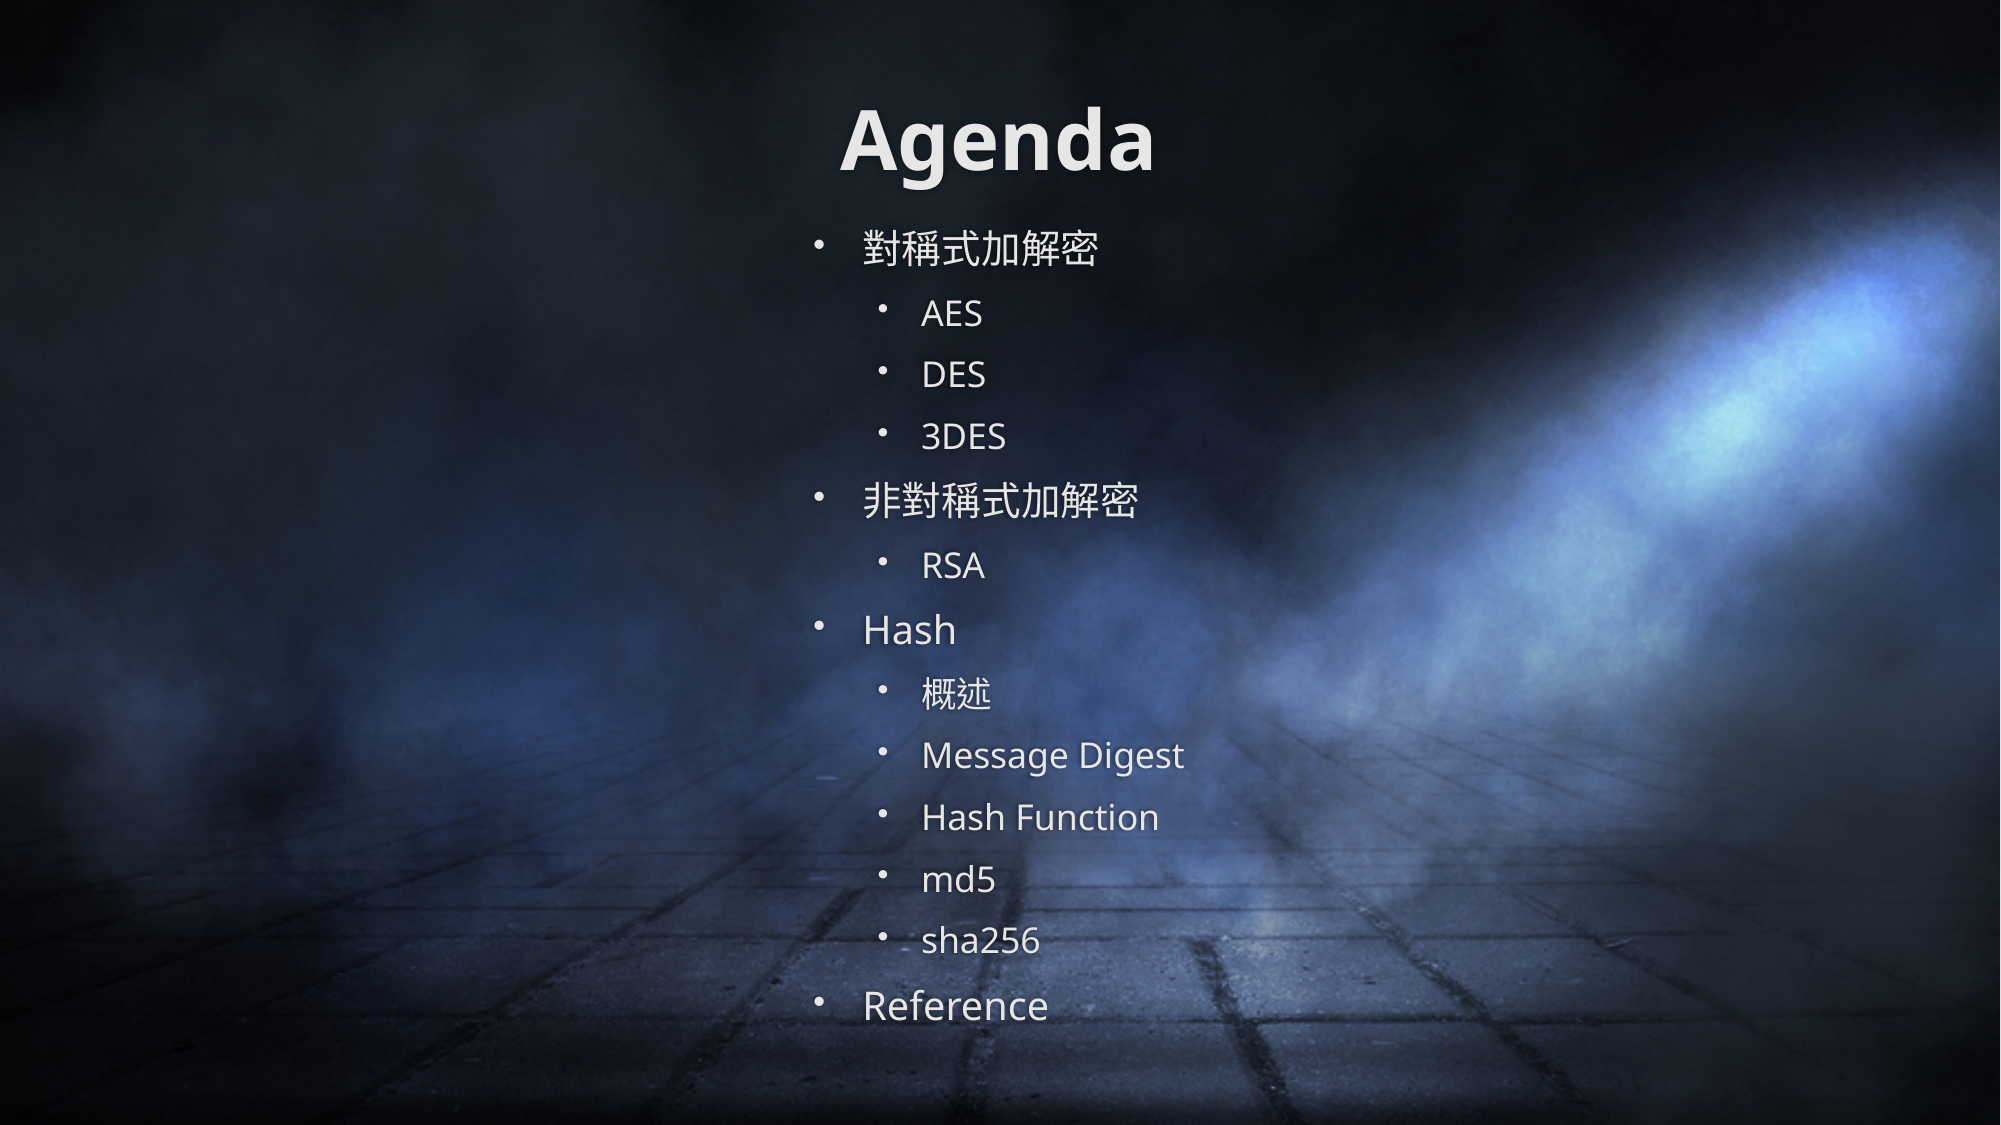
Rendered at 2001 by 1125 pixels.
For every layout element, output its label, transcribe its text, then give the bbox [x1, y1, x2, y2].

picture [0, 0, 2001, 1125]
title Agenda [149, 57, 1849, 217]
list 對稱式加解密 AES DES 3DES 非對稱式加解密 RSA Hash 概述 Message Digest Hash Function md5 sha256 Reference [793, 216, 1205, 1072]
